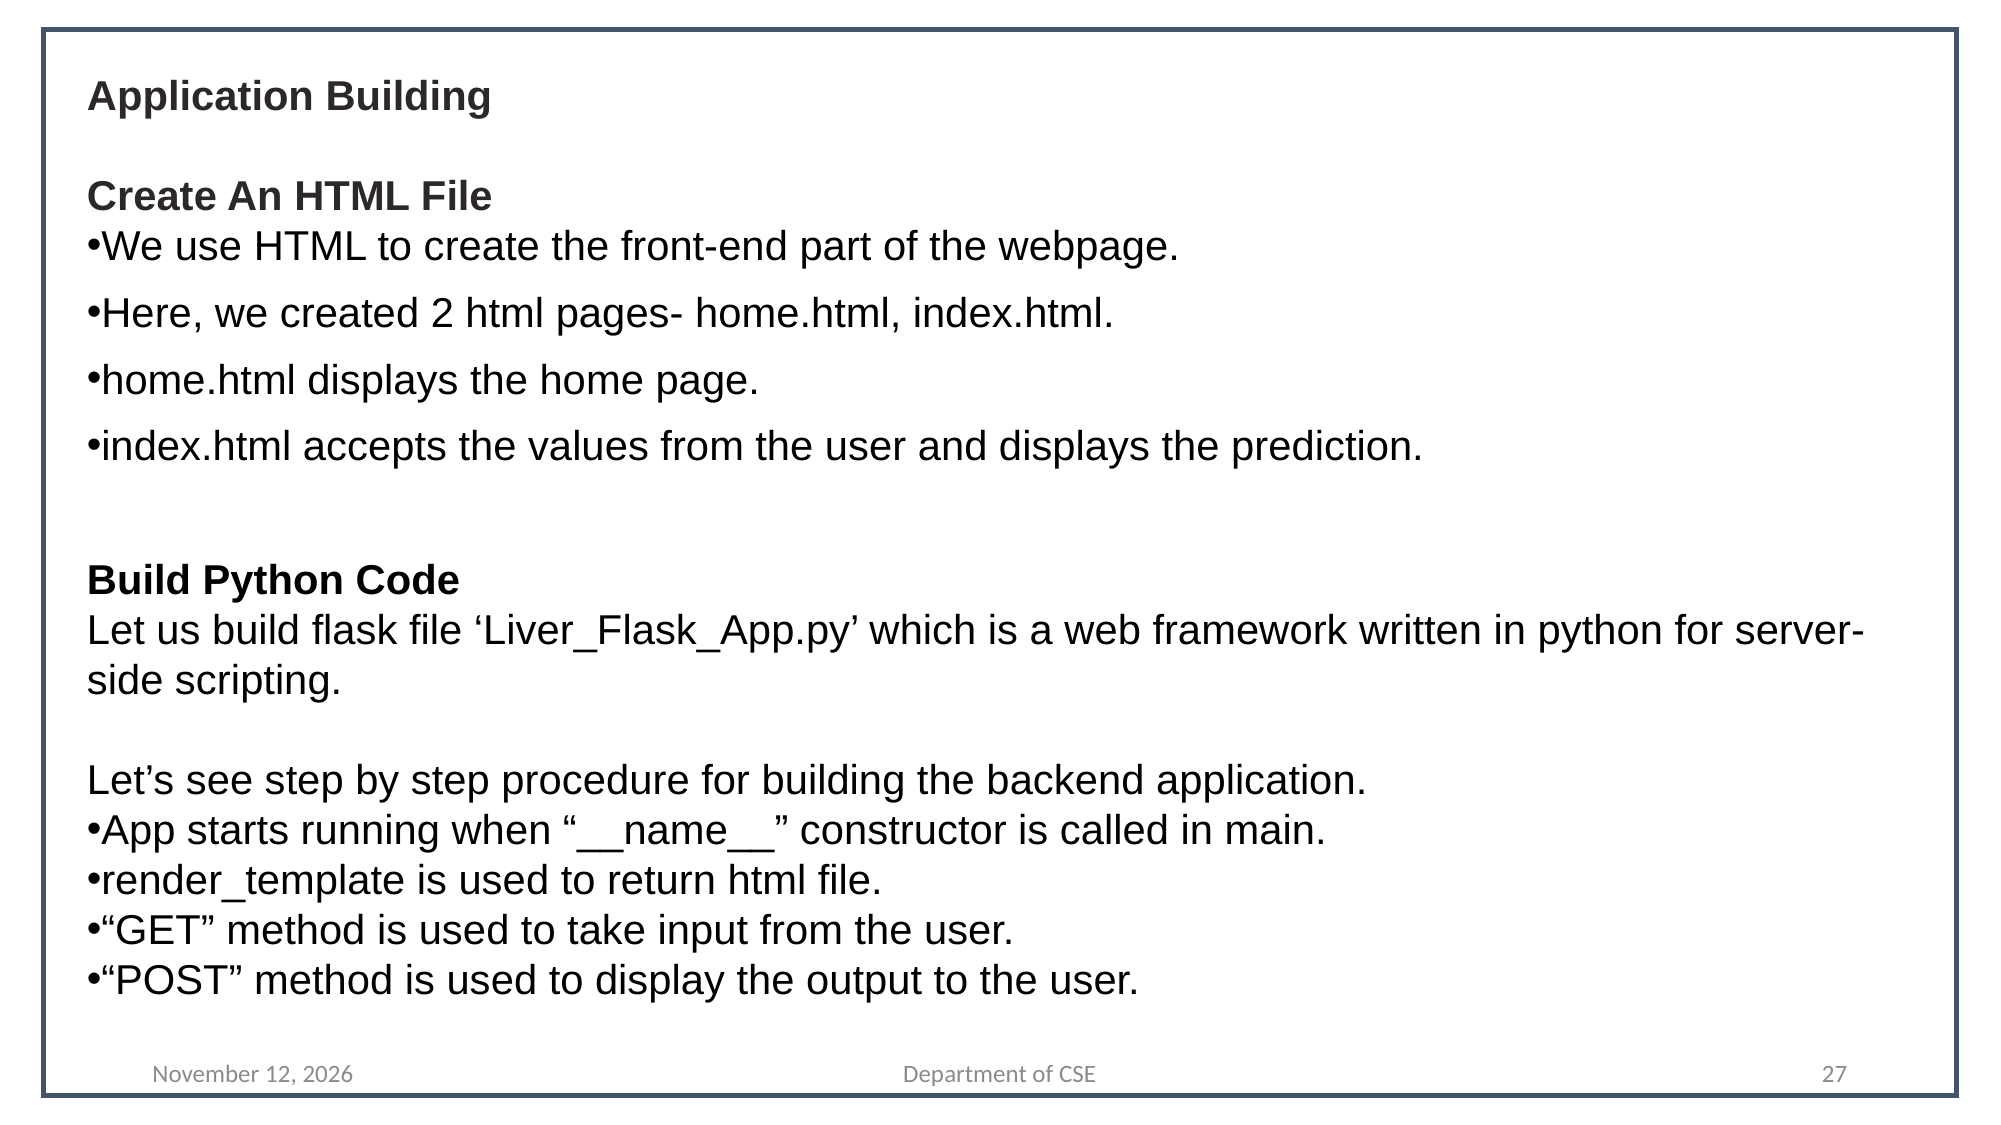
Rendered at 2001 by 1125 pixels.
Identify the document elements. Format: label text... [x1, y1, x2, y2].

footer Department of CSE [662, 1042, 1338, 1103]
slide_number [137, 1042, 588, 1103]
text_box [42, 28, 1958, 1096]
text_box Application Building Create An HTML File We use HTML to create the front-end part of the webpage. Here, we created 2 html pages- home.html, index.html. home.html displays the home page. index.html accepts the values from the user and displays the prediction. Build Python Code Let us build flask file ‘Liver_Flask_App.py’ which is a web framework written in python for server-side scripting. Let’s see step by step procedure for building the backend application. App starts running when “__name__” constructor is called in main. render_template is used to return html file. “GET” method is used to take input from the user. “POST” method is used to display the output to the user. [72, 61, 1933, 1011]
slide_number 27 [1412, 1042, 1863, 1103]
